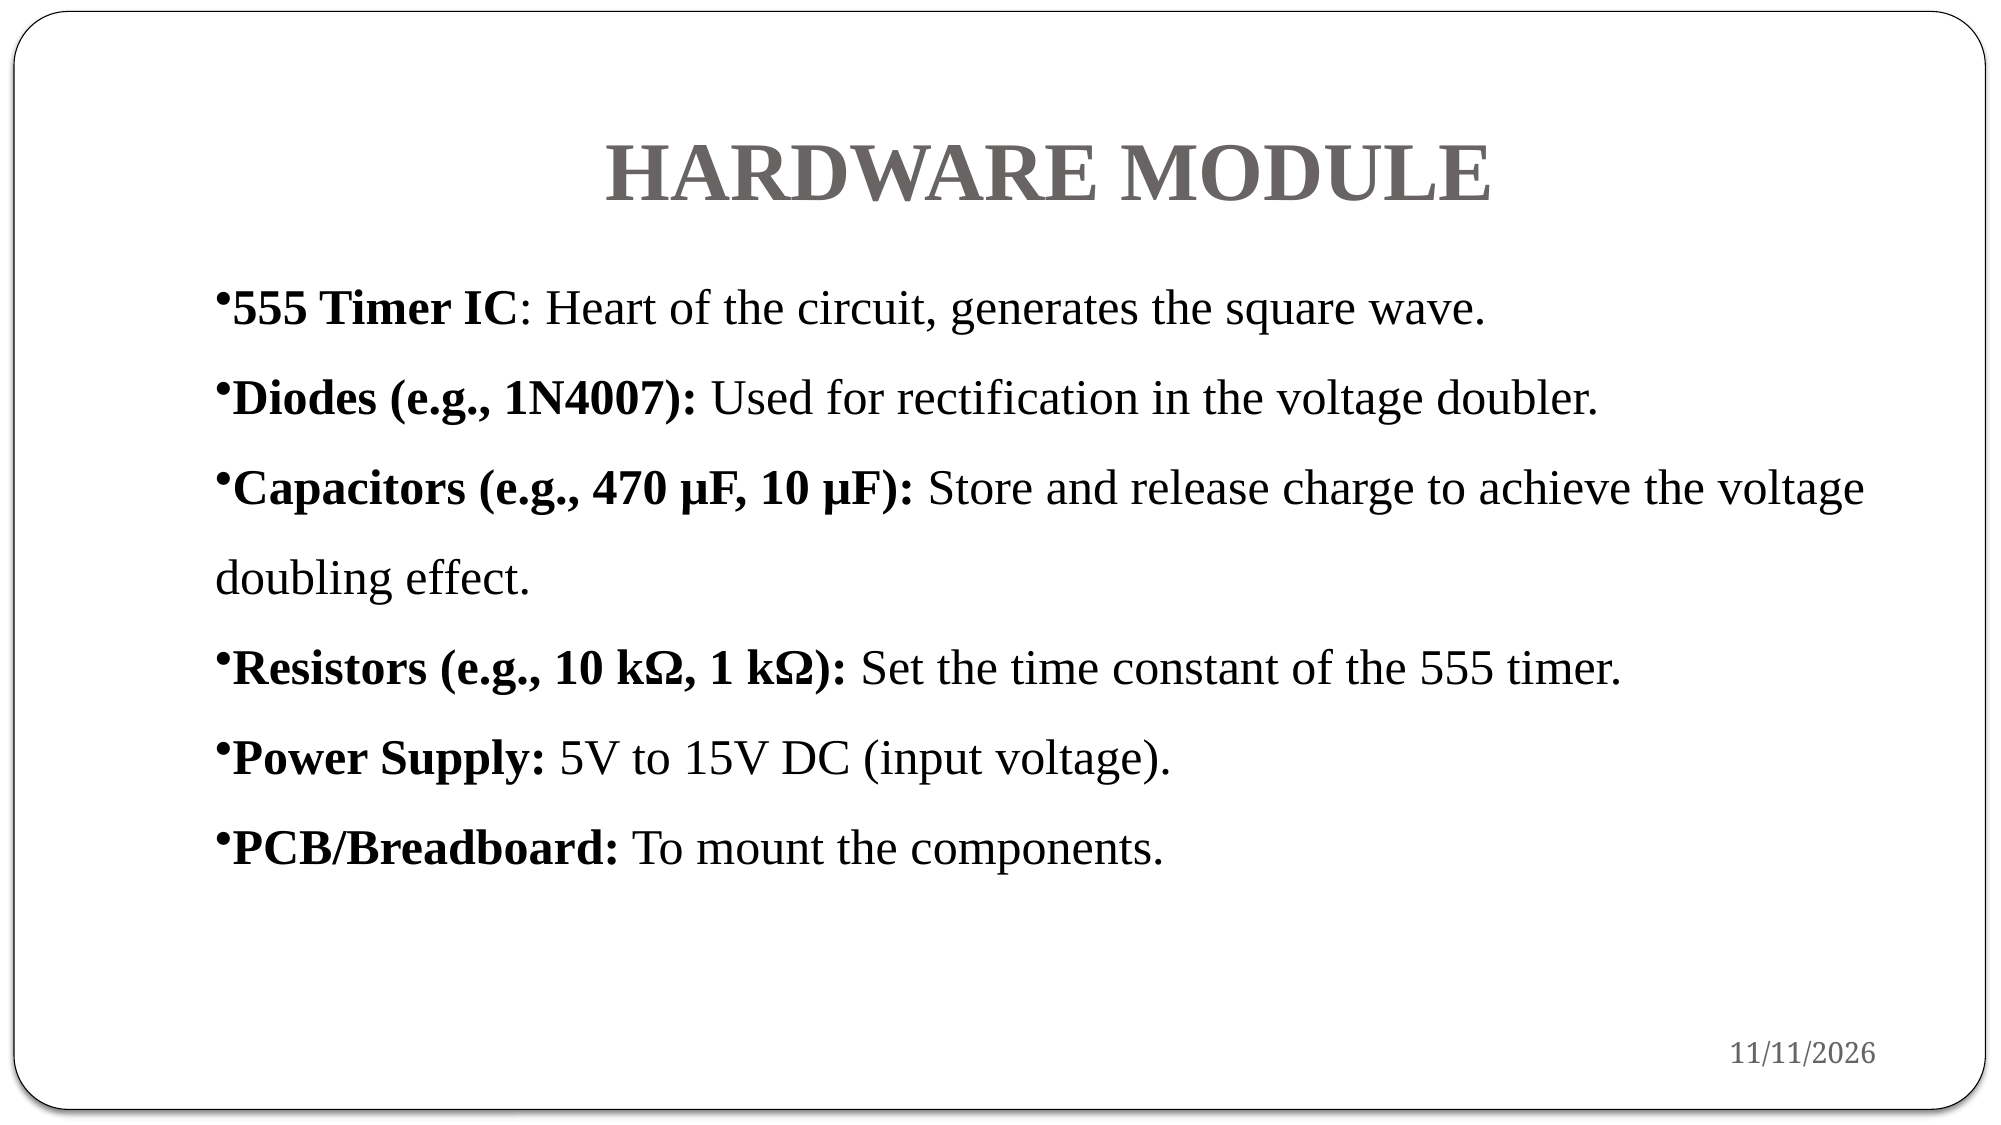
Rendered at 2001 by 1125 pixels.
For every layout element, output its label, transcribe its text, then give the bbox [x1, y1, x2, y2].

title HARDWARE MODULE [200, 45, 1900, 233]
list 555 Timer IC: Heart of the circuit, generates the square wave. Diodes (e.g., 1N4007): Used for rectification in the voltage doubler. Capacitors (e.g., 470 µF, 10 µF): Store and release charge to achieve the voltage doubling effect. Resistors (e.g., 10 kΩ, 1 kΩ): Set the time constant of the 555 timer. Power Supply: 5V to 15V DC (input voltage). PCB/Breadboard: To mount the components. [200, 237, 1900, 988]
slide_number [1350, 1015, 1892, 1094]
